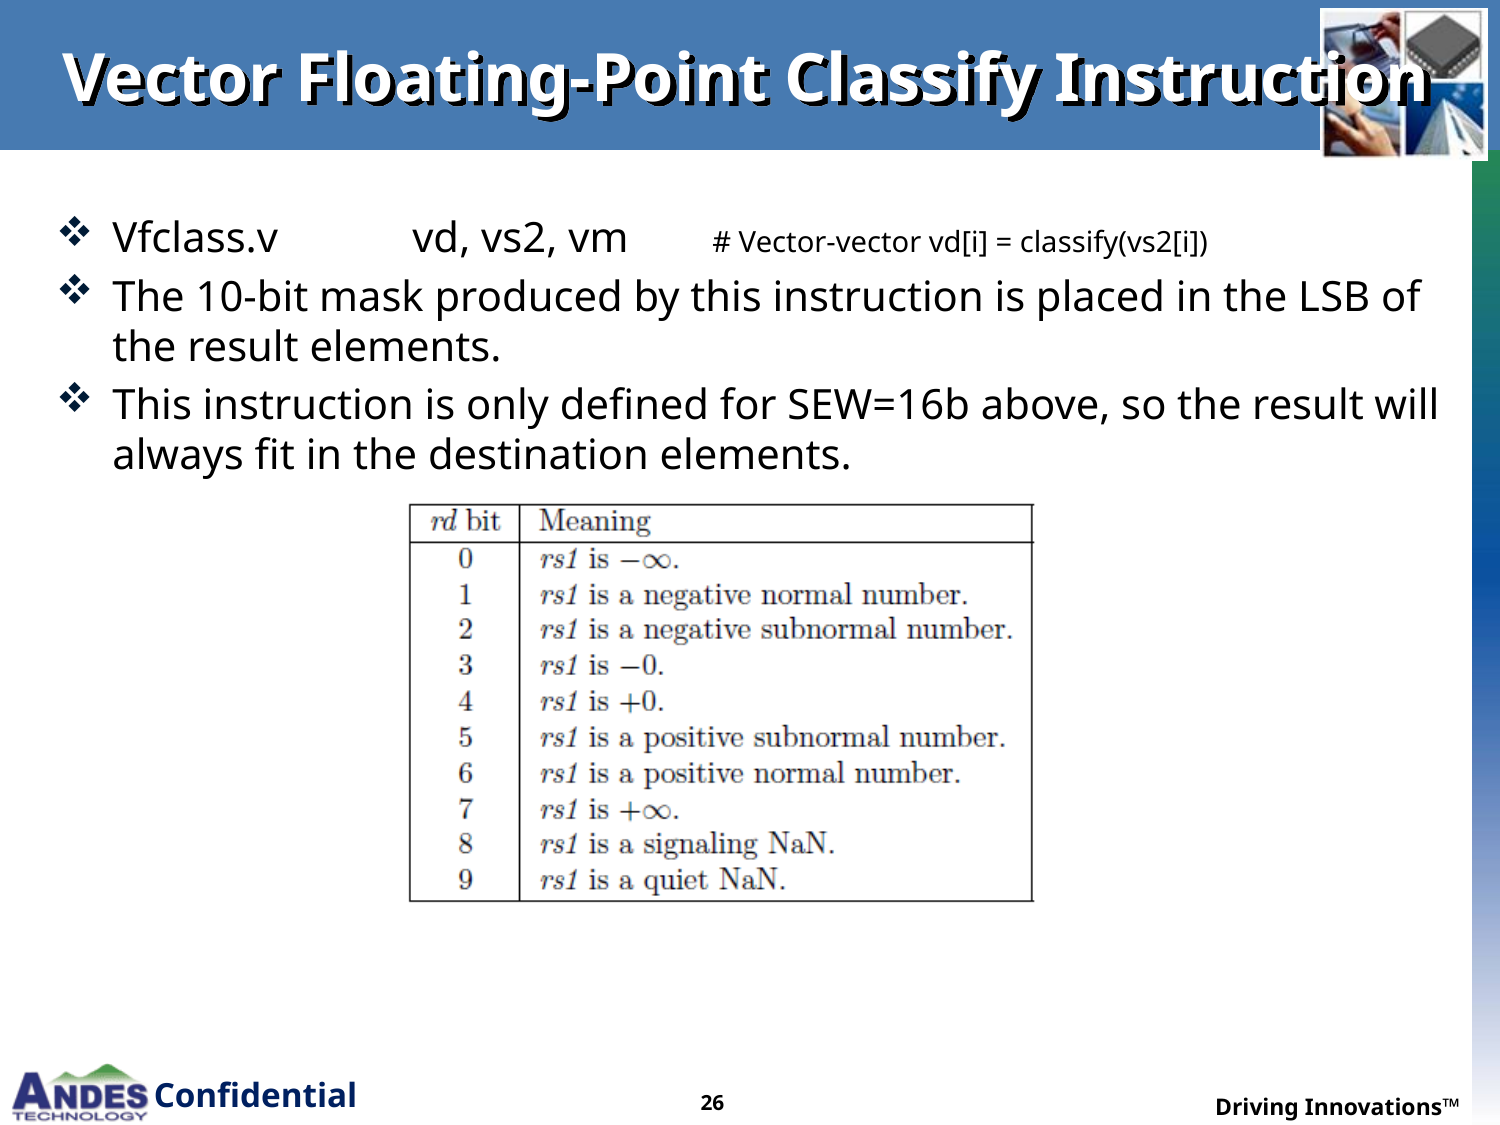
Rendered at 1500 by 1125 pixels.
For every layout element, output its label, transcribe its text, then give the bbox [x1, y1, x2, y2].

list Vfclass.v vd, vs2, vm # Vector-vector vd[i] = classify(vs2[i]) The 10-bit mask produced by this instruction is placed in the LSB of the result elements. This instruction is only defined for SEW=16b above, so the result will always fit in the destination elements. [40, 203, 1458, 1062]
picture [1320, 8, 1500, 1125]
title Vector Floating-Point Classify Instruction [32, 24, 1461, 125]
picture [0, 1063, 163, 1123]
picture [400, 487, 1047, 910]
